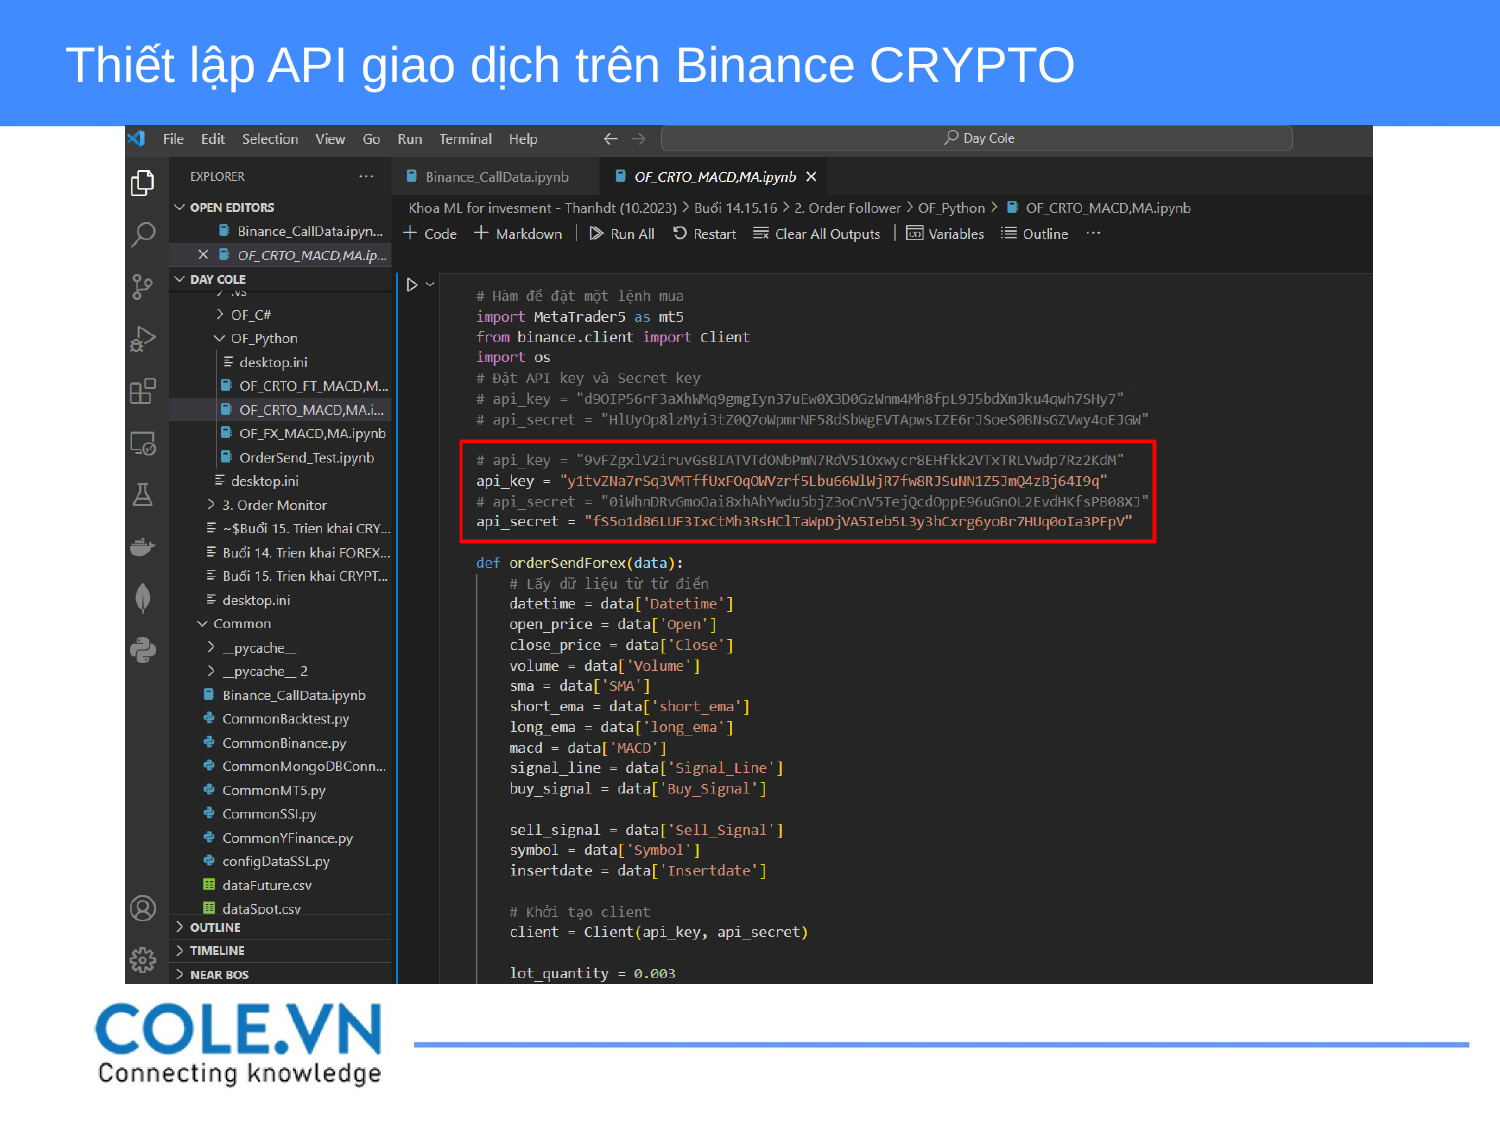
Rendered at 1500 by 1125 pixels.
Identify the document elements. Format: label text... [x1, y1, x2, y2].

picture [0, 0, 1500, 1125]
text_box [69, 101, 1429, 670]
text_box Thiết lập API giao dịch trên Binance CRYPTO [49, 25, 1177, 101]
